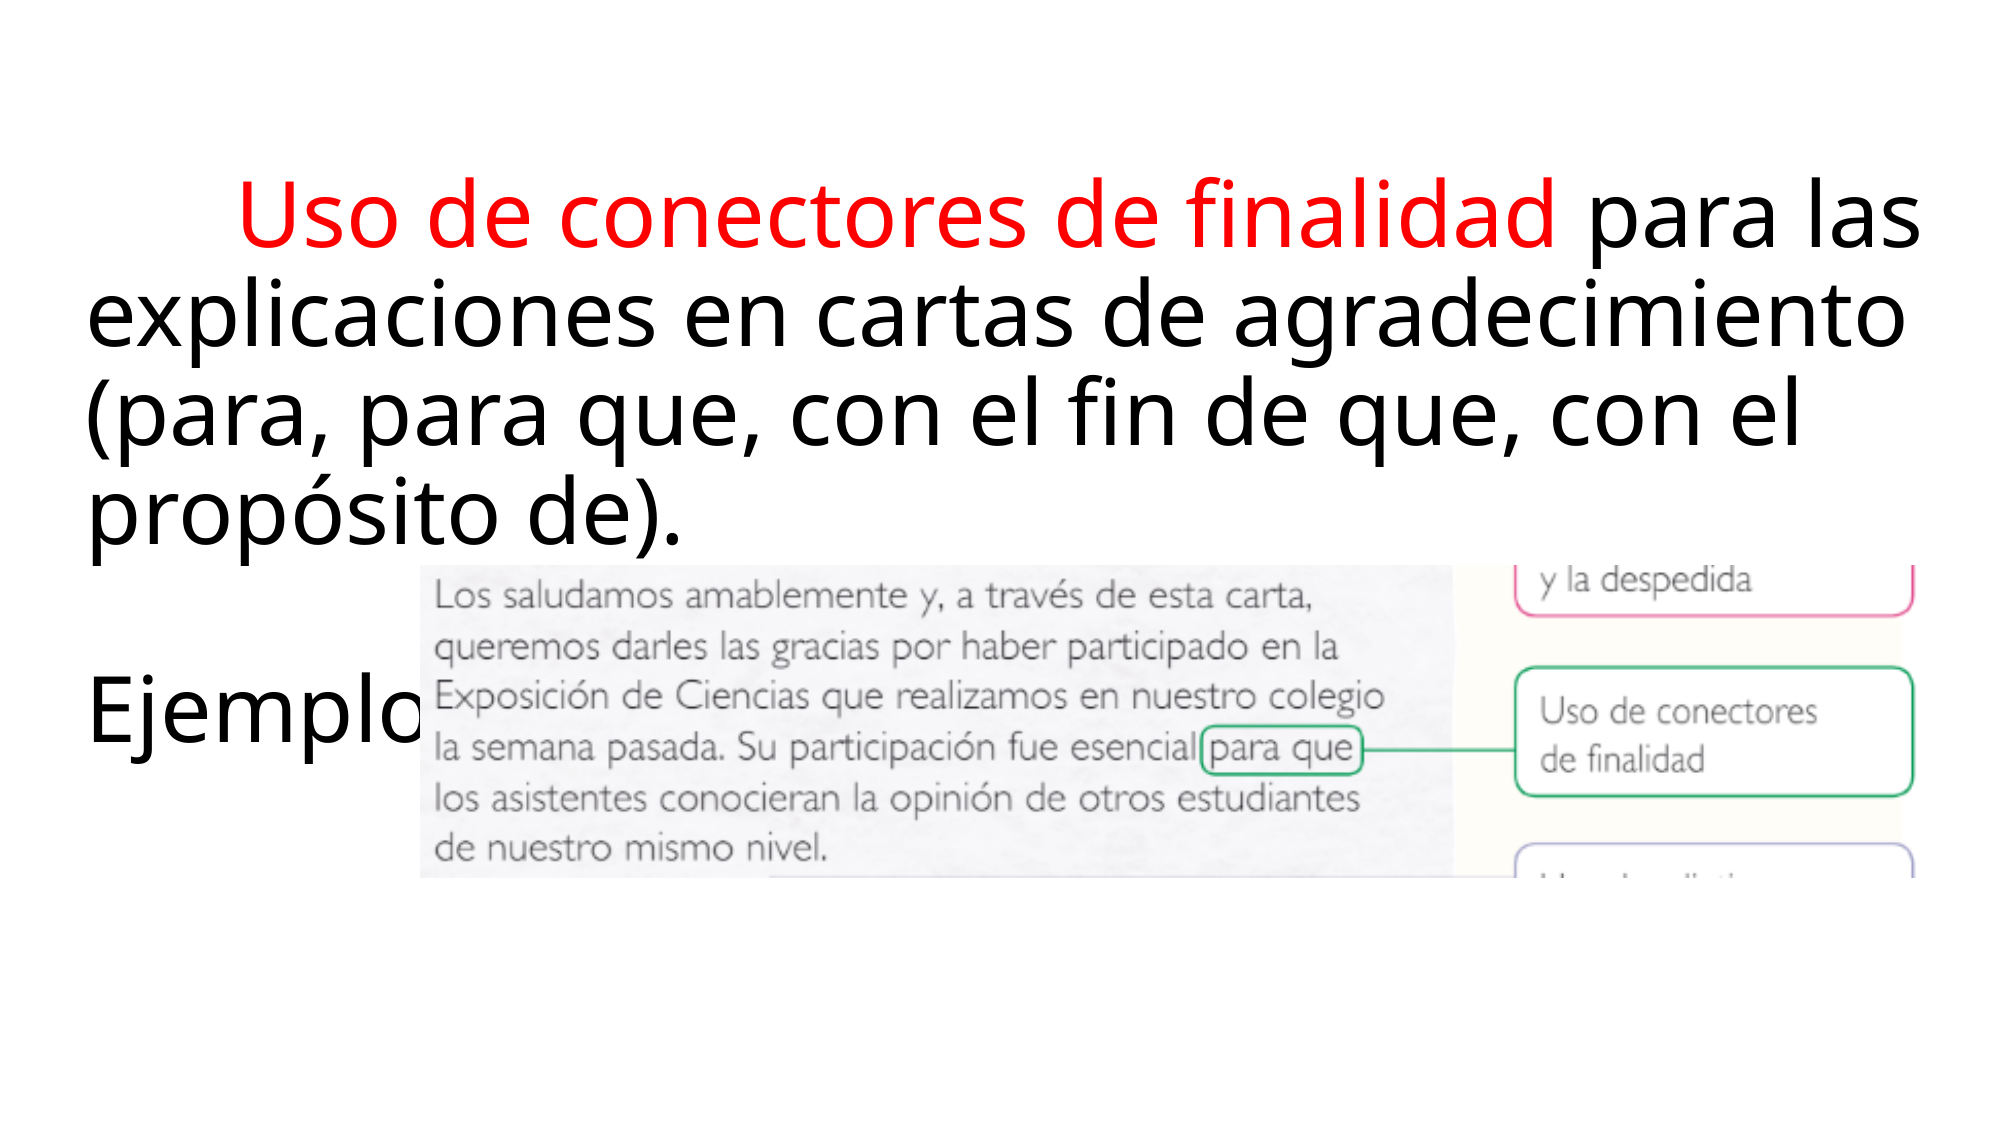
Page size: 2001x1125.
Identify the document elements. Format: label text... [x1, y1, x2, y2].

picture [420, 565, 1951, 878]
title Uso de conectores de finalidad para las explicaciones en cartas de agradecimiento (para, para que, con el fin de que, con el propósito de). Ejemplo: [70, 59, 1941, 1080]
